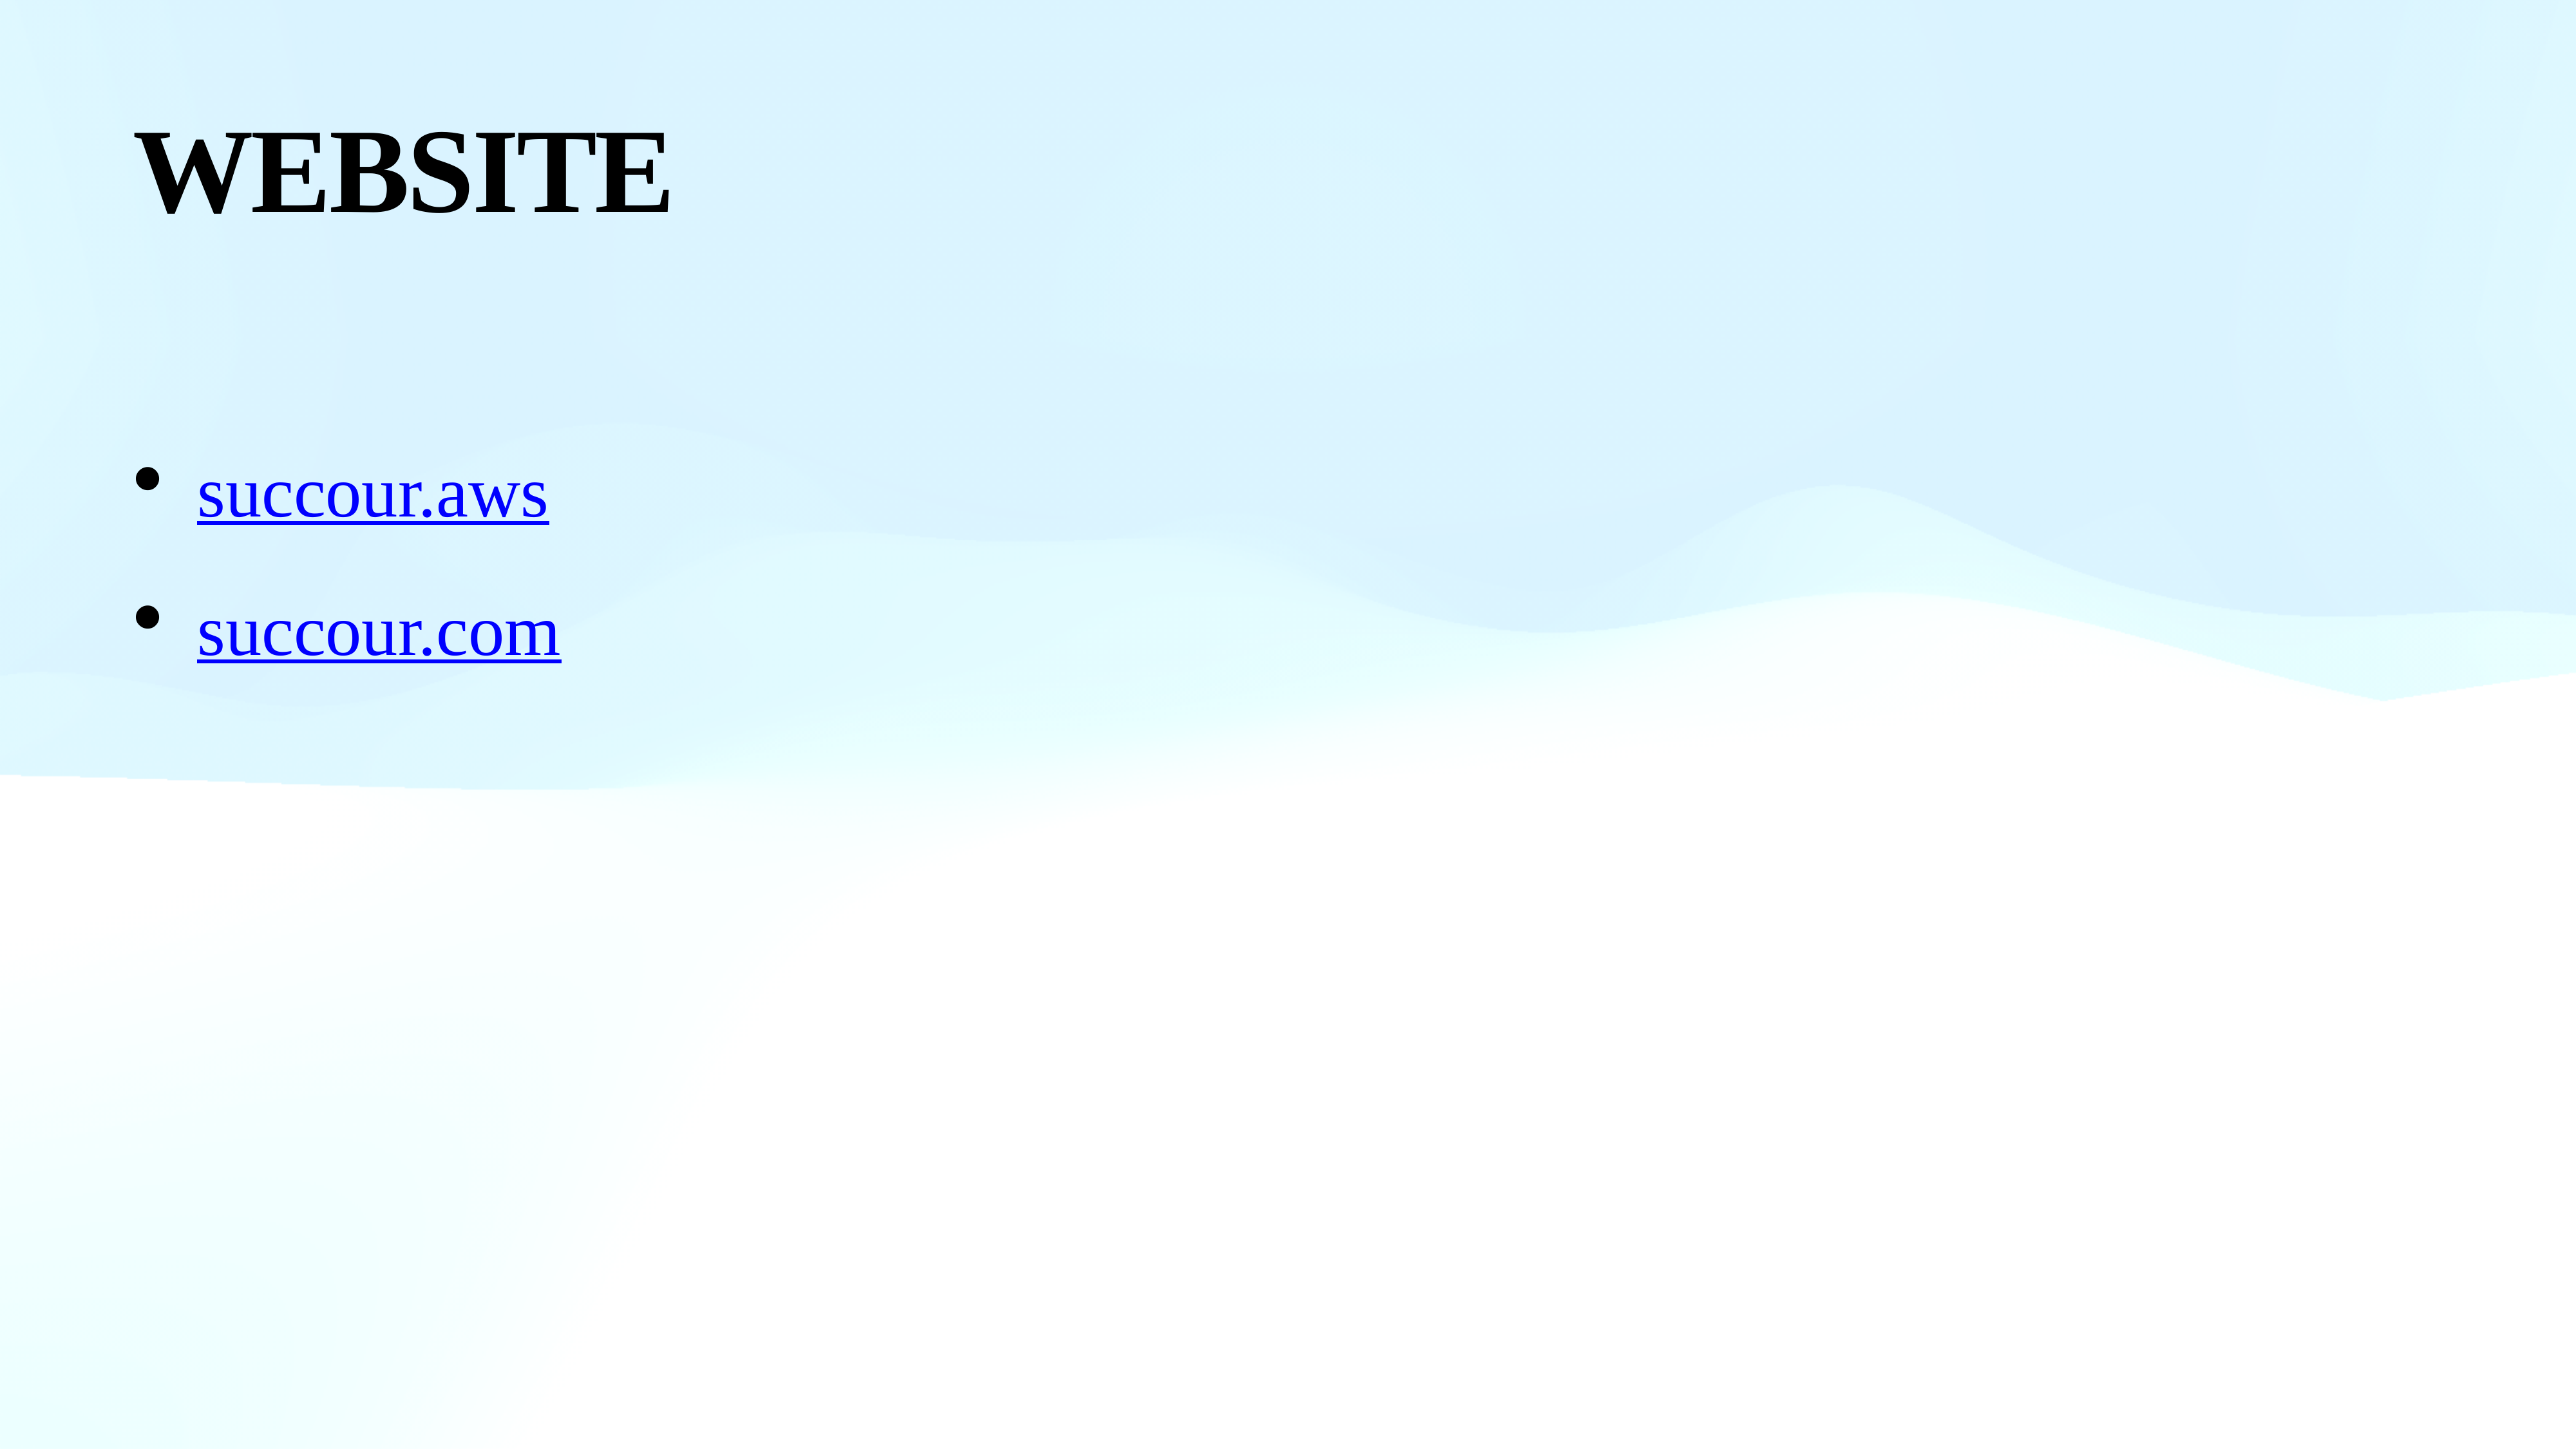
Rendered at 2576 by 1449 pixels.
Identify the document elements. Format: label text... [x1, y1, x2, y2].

picture [0, 0, 2576, 1449]
list succour.aws succour.com [127, 448, 2449, 1321]
title WEBSITE [127, 113, 2449, 266]
